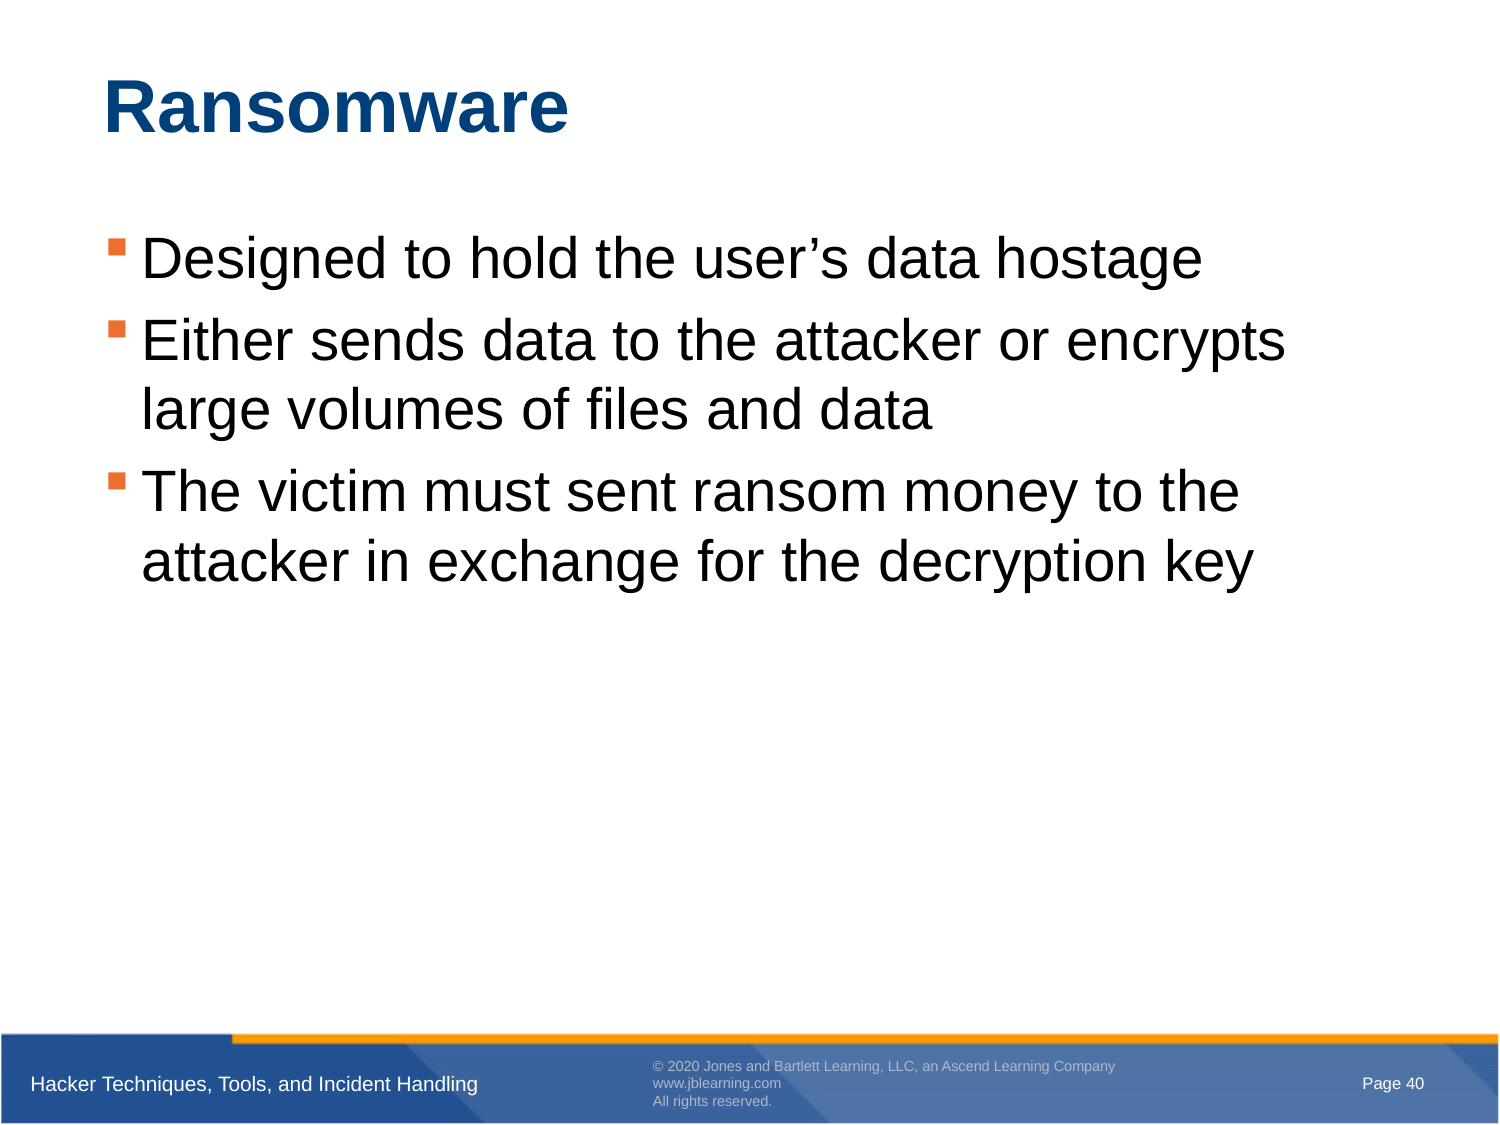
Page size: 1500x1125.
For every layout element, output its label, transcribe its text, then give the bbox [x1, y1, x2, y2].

picture [0, 1032, 1500, 1125]
title Ransomware [88, 49, 1451, 212]
list Designed to hold the user’s data hostage Either sends data to the attacker or encrypts large volumes of files and data The victim must sent ransom money to the attacker in exchange for the decryption key [88, 212, 1451, 976]
